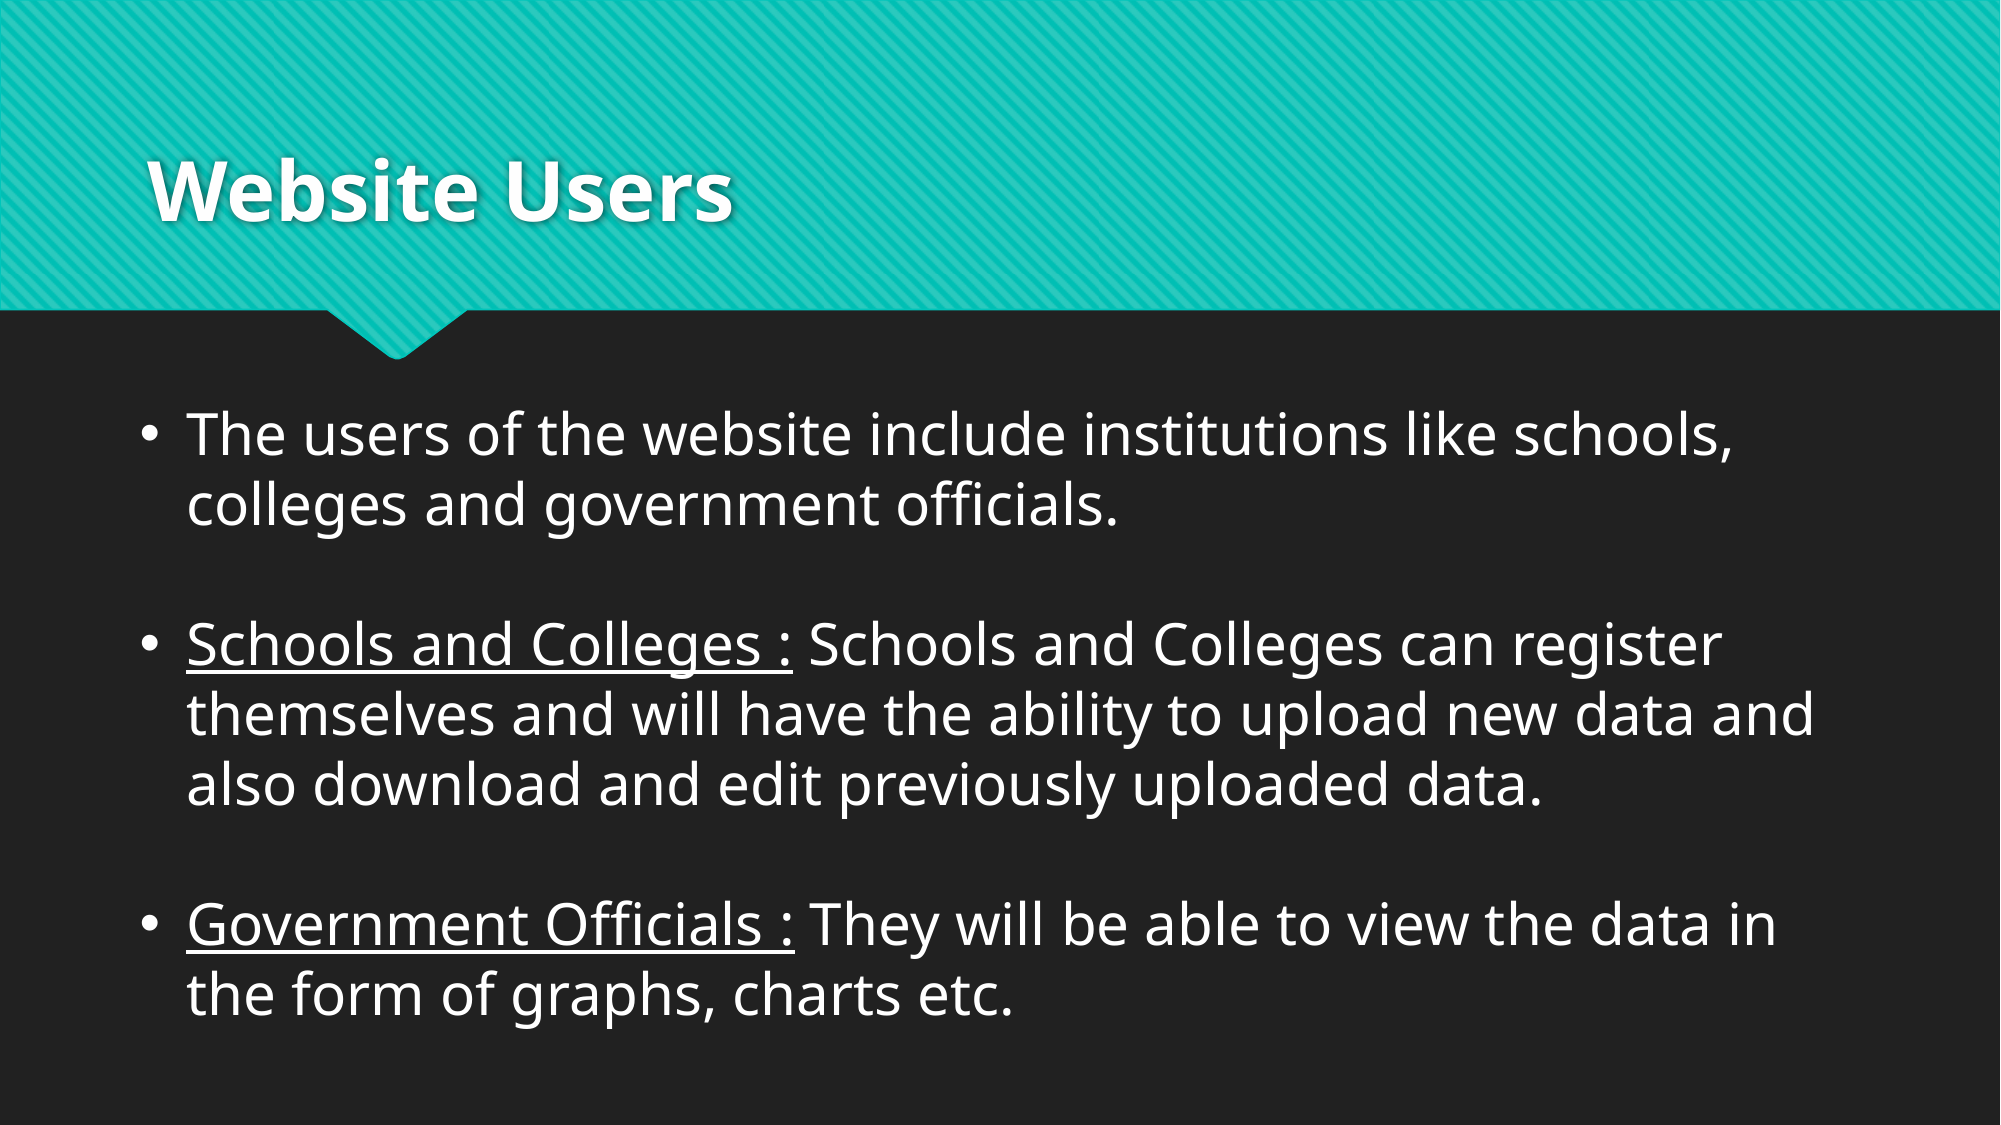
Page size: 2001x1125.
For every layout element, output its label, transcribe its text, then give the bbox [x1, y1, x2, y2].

text_box The users of the website include institutions like schools, colleges and government officials. Schools and Colleges : Schools and Colleges can register themselves and will have the ability to upload new data and also download and edit previously uploaded data. Government Officials : They will be able to view the data in the form of graphs, charts etc. [124, 389, 1876, 1035]
title Website Users [132, 39, 1832, 246]
